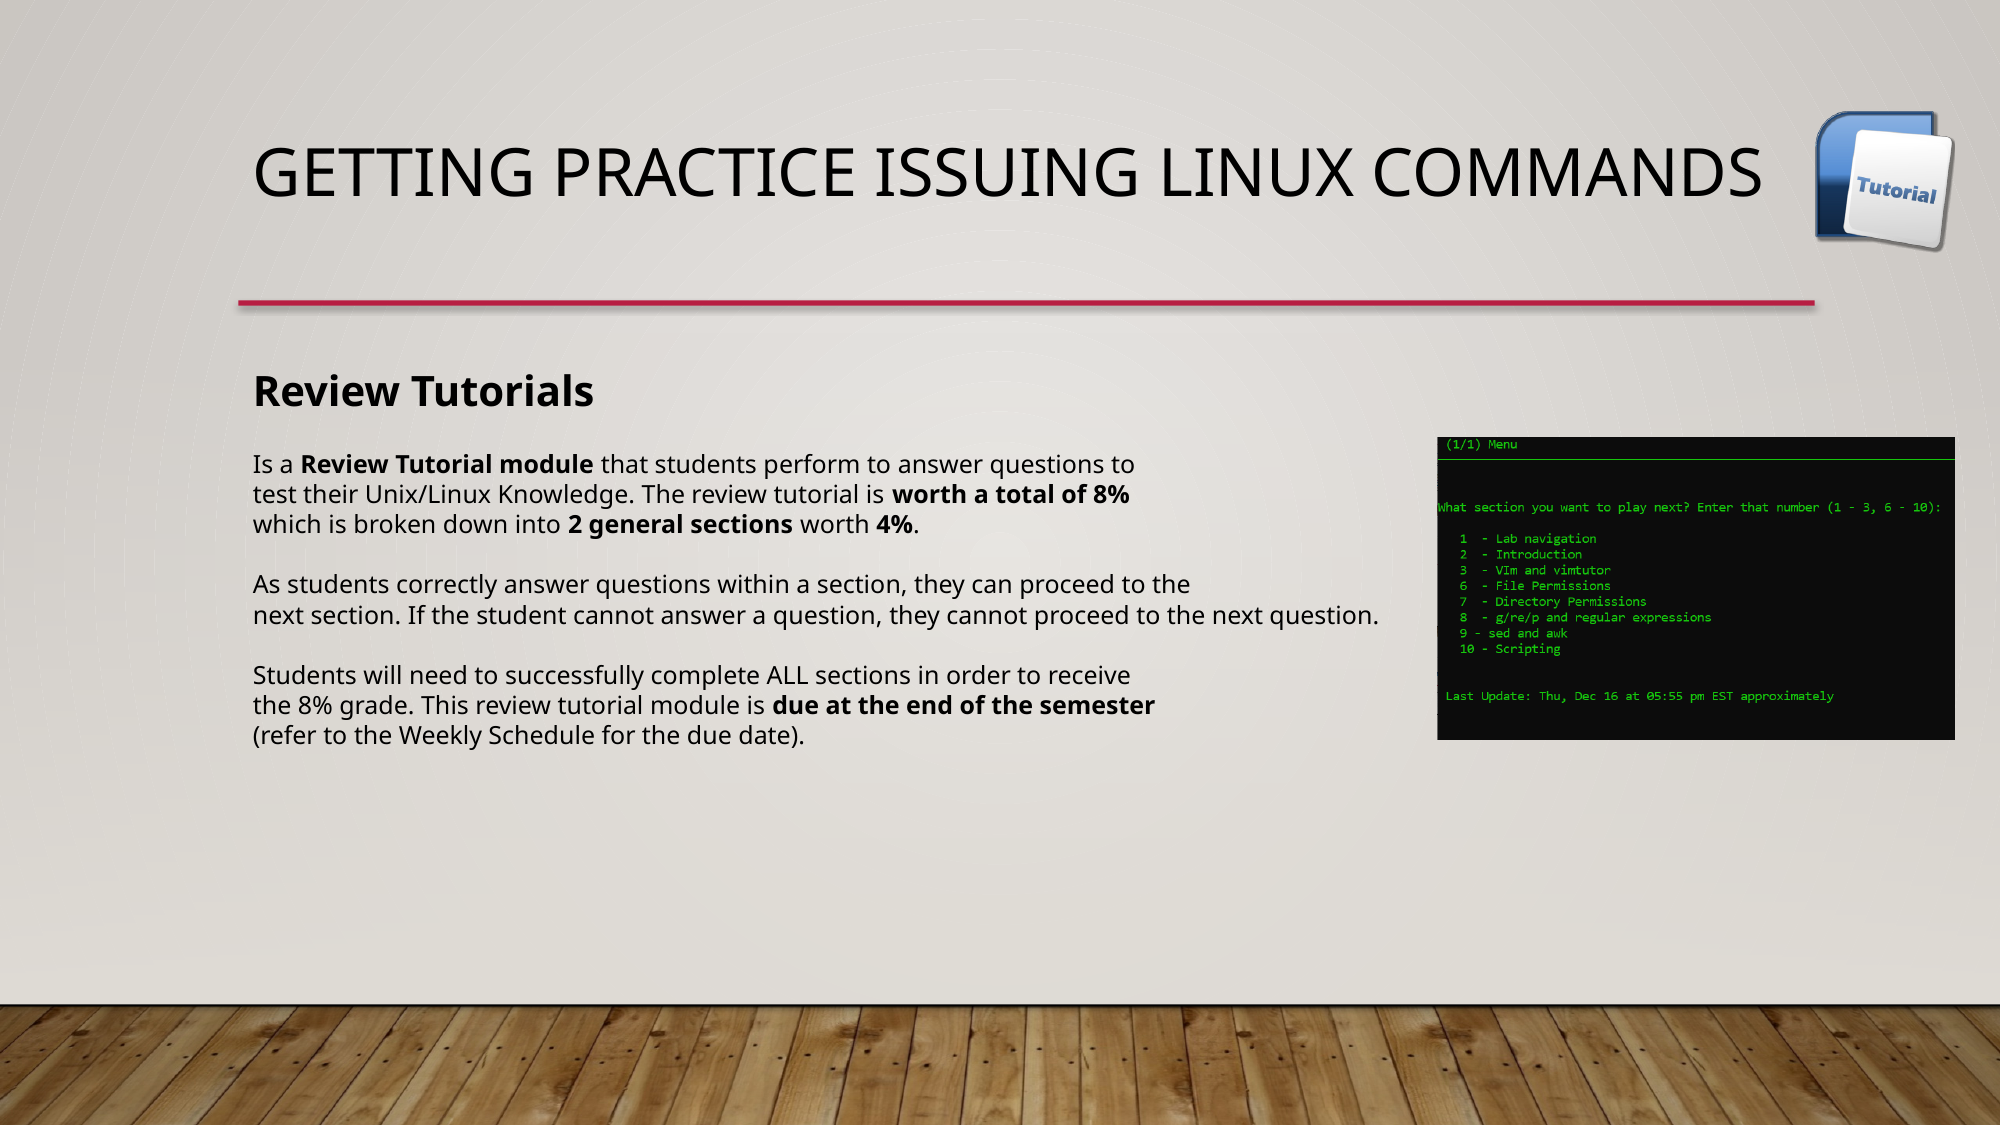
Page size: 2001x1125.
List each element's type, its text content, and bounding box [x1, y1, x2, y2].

text_box Getting practice issuing linux commands [238, 131, 1814, 304]
picture [0, 1007, 2000, 1125]
text_box Review Tutorials Is a Review Tutorial module that students perform to answer questions to test their Unix/Linux Knowledge. The review tutorial is worth a total of 8% which is broken down into 2 general sections worth 4%. As students correctly answer questions within a section, they can proceed to the next section. If the student cannot answer a question, they cannot proceed to the next question. Students will need to successfully complete ALL sections in order to receive the 8% grade. This review tutorial module is due at the end of the semester (refer to the Weekly Schedule for the due date). [238, 307, 1409, 948]
picture [1436, 437, 1955, 740]
picture [1813, 101, 1955, 253]
